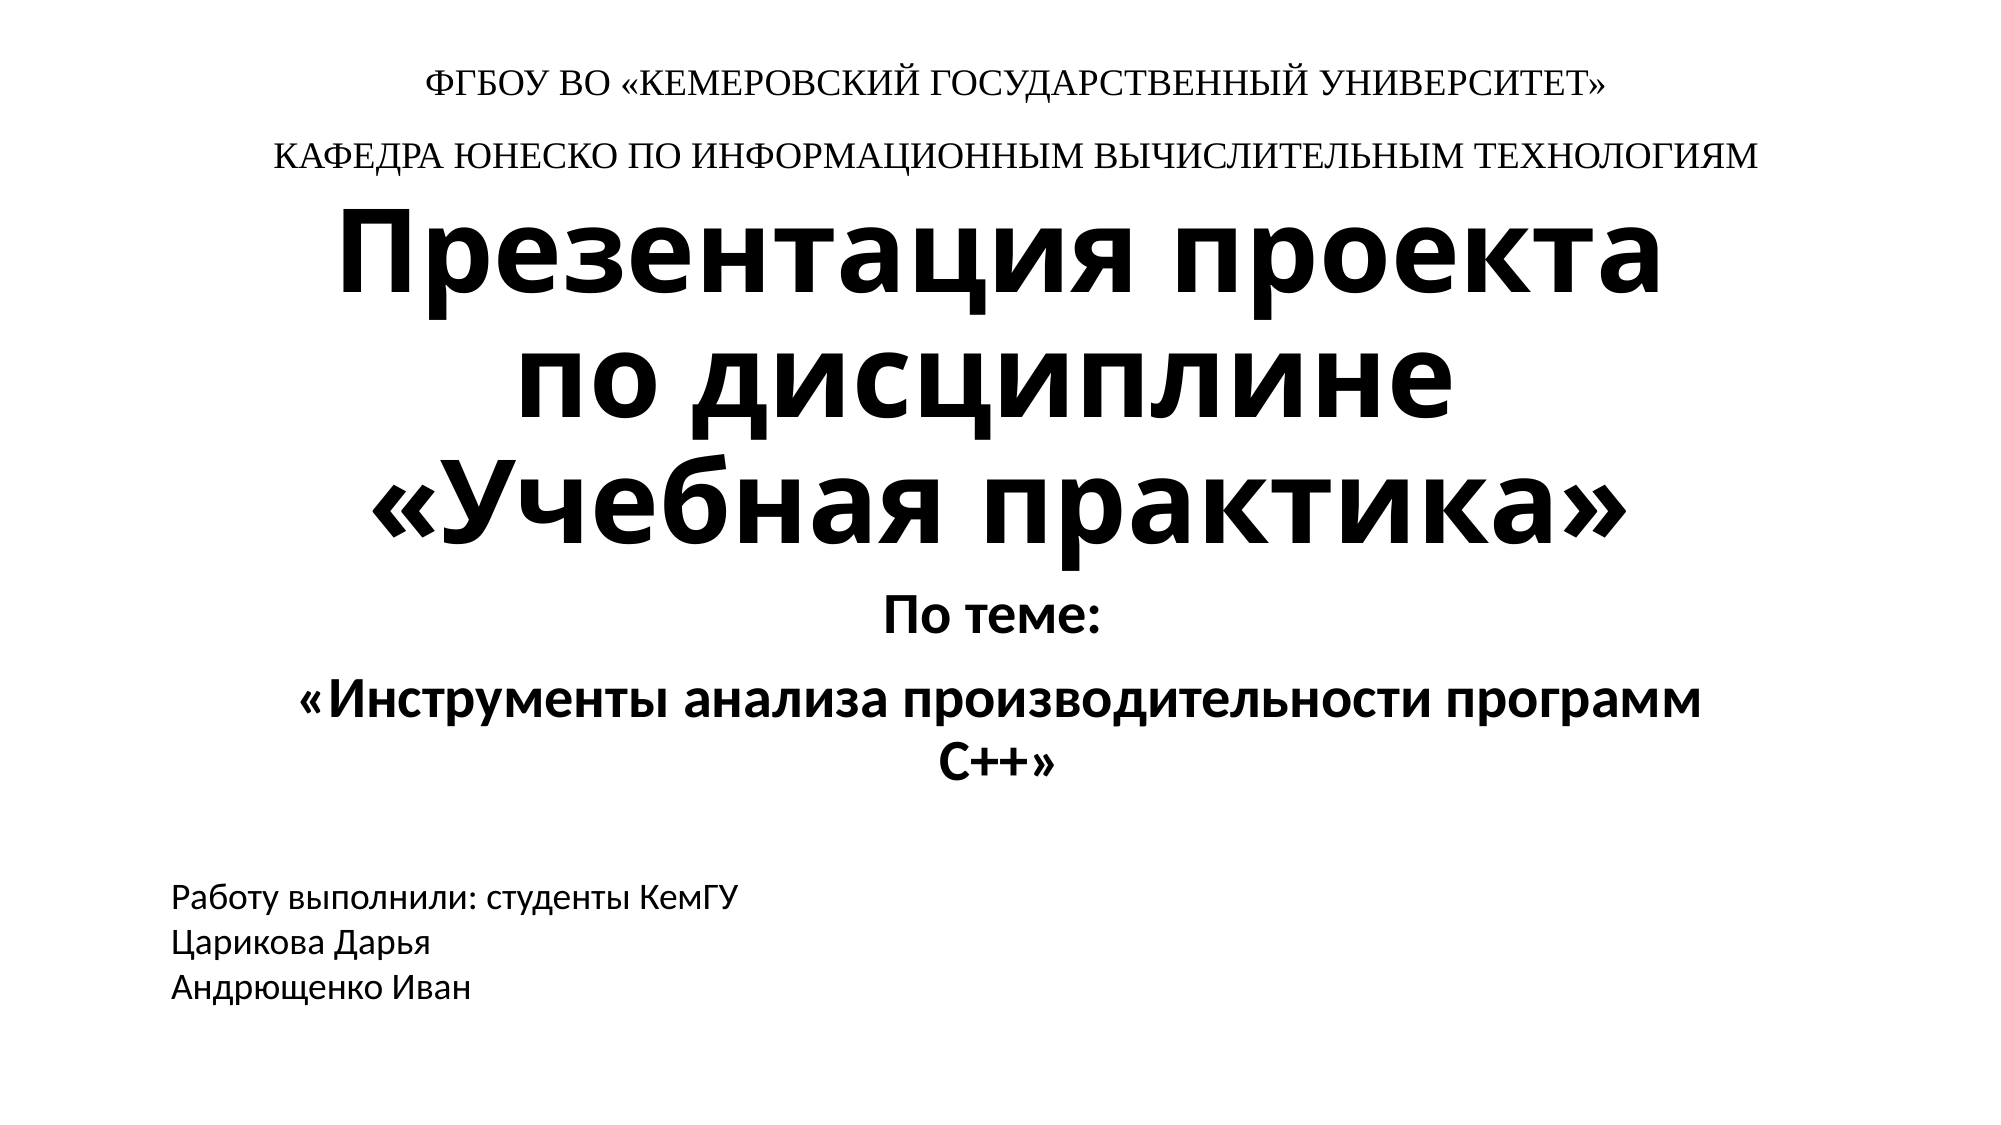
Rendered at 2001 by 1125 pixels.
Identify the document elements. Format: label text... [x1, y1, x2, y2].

text_box ФГБОУ ВО «Кемеровский государственный университет» Кафедра ЮНЕСКО по информационным вычислительным технологиям [258, 43, 1774, 322]
title Презентация проекта по дисциплине «Учебная практика» [249, 184, 1750, 575]
text_box Работу выполнили: студенты КемГУ Царикова Дарья Андрющенко Иван [156, 865, 770, 1015]
subtitle По теме: «Инструменты анализа производительности программ C++» [249, 575, 1750, 782]
